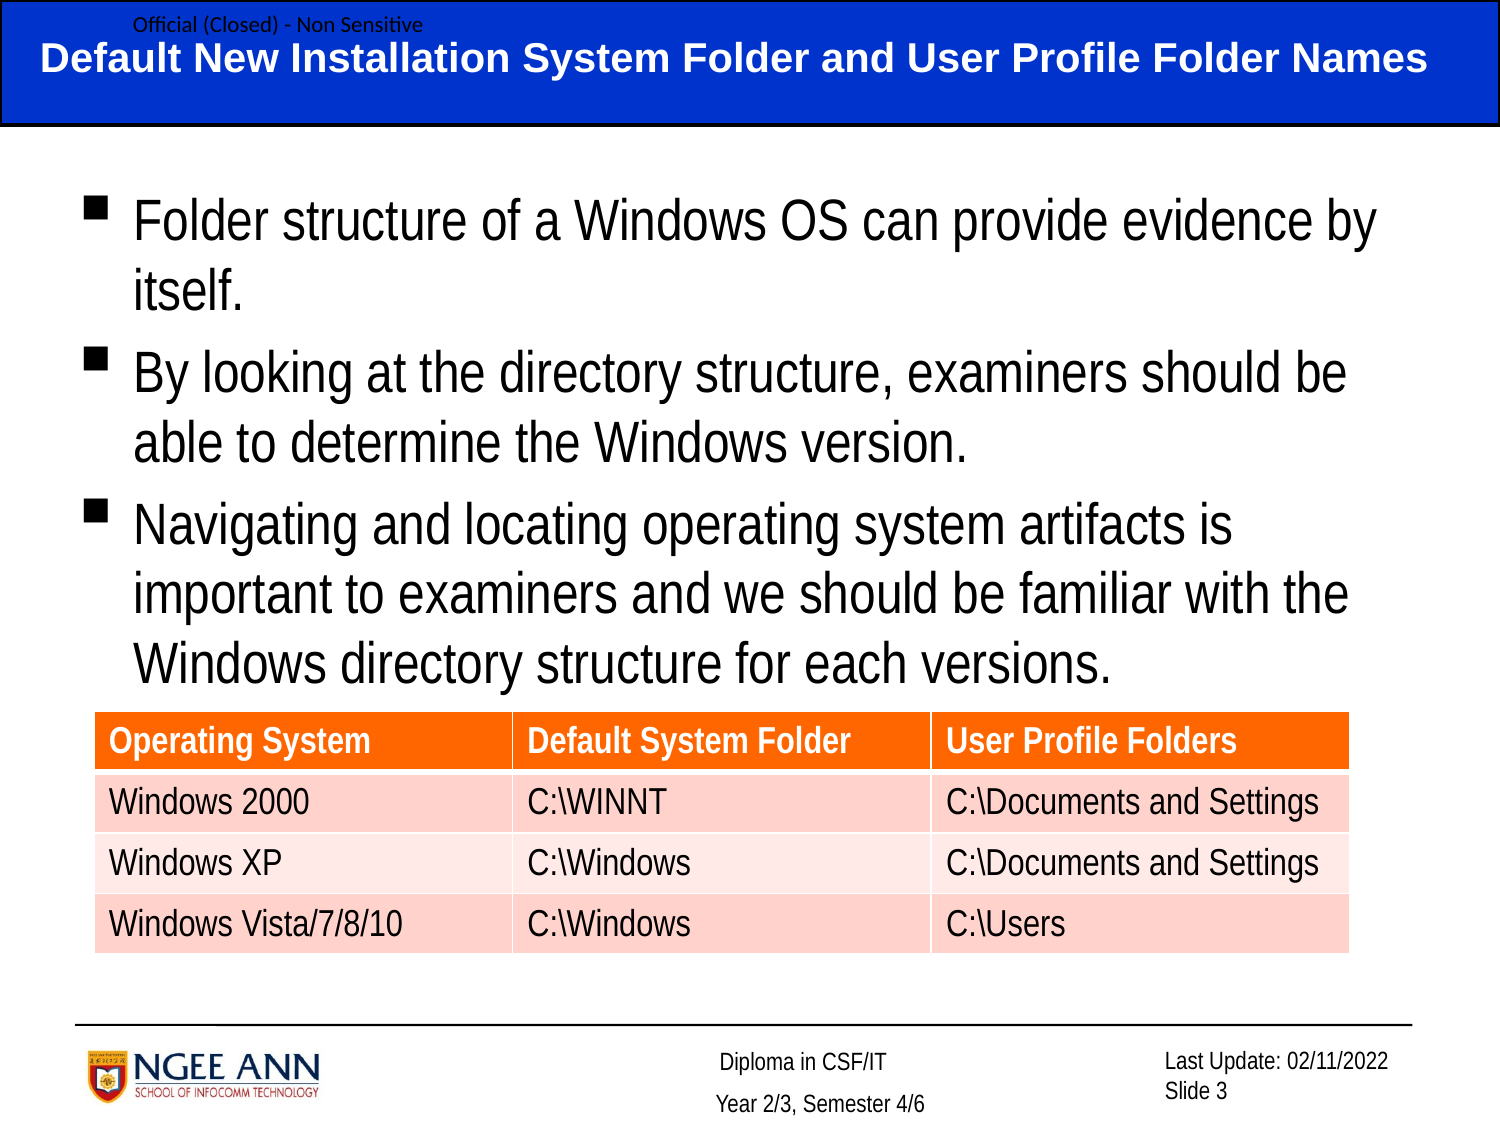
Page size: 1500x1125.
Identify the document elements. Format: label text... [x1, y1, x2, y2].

title Default New Installation System Folder and User Profile Folder Names [23, 0, 1500, 115]
table_header Default System Folder [513, 712, 930, 769]
picture [62, 1028, 344, 1125]
table_cell C:\Documents and Settings [932, 834, 1349, 893]
table_cell Windows Vista/7/8/10 [95, 894, 512, 953]
table_cell C:\Users [932, 894, 1349, 953]
table_cell C:\Documents and Settings [932, 775, 1349, 832]
text_box Folder structure of a Windows OS can provide evidence by itself. By looking at the directory structure, examiners should be able to determine the Windows version. Navigating and locating operating system artifacts is important to examiners and we should be familiar with the Windows directory structure for each versions. [62, 174, 1400, 621]
table_cell Windows XP [95, 834, 512, 893]
table_cell C:\WINNT [513, 775, 930, 832]
table_header User Profile Folders [932, 712, 1349, 769]
table_cell C:\Windows [513, 894, 930, 953]
table_cell Windows 2000 [95, 775, 512, 832]
table_header Operating System [95, 712, 512, 769]
table_cell C:\Windows [513, 834, 930, 893]
